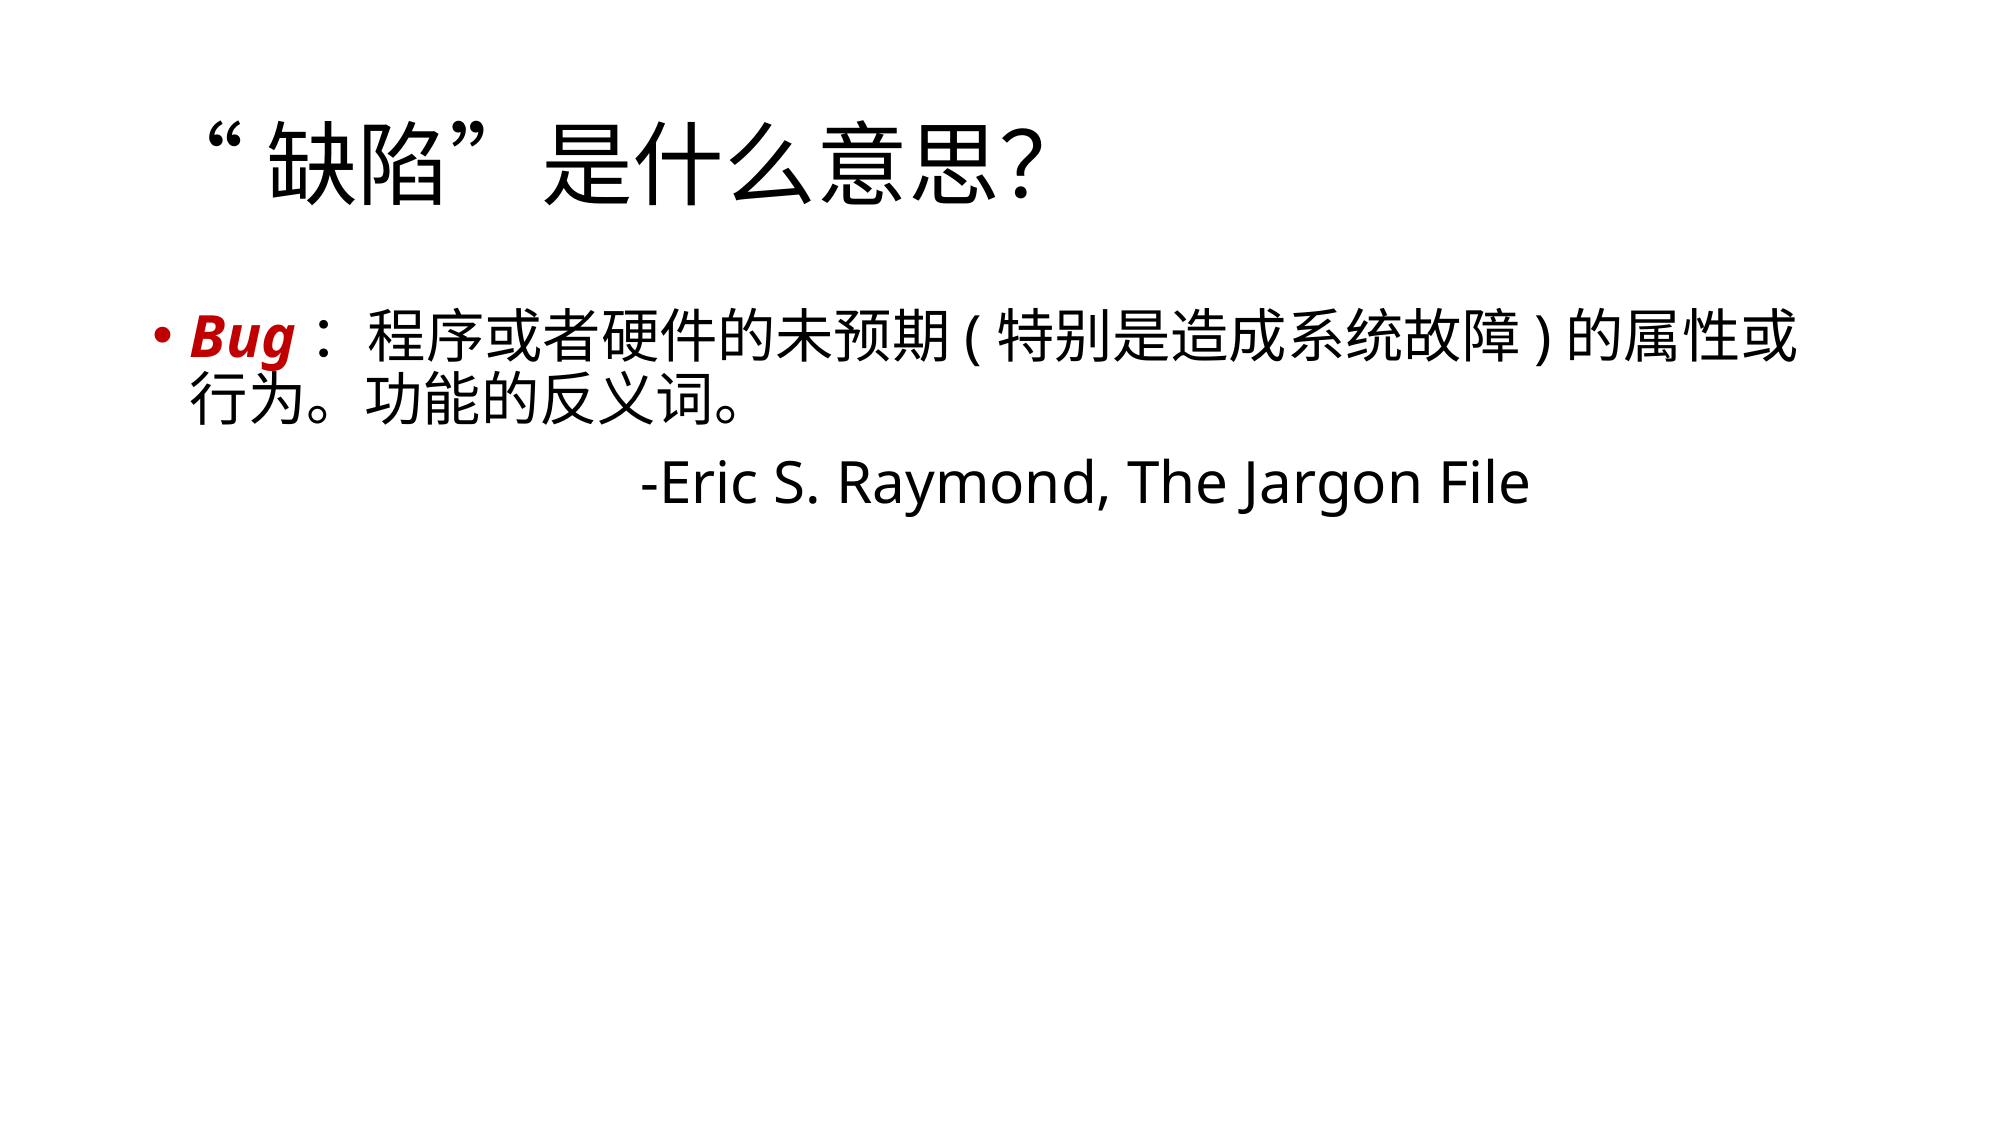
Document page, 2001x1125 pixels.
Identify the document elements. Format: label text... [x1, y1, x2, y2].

title “缺陷”是什么意思？ [137, 59, 1863, 278]
list Bug：程序或者硬件的未预期(特别是造成系统故障)的属性或行为。功能的反义词。 -Eric S. Raymond, The Jargon File [137, 299, 1863, 1014]
